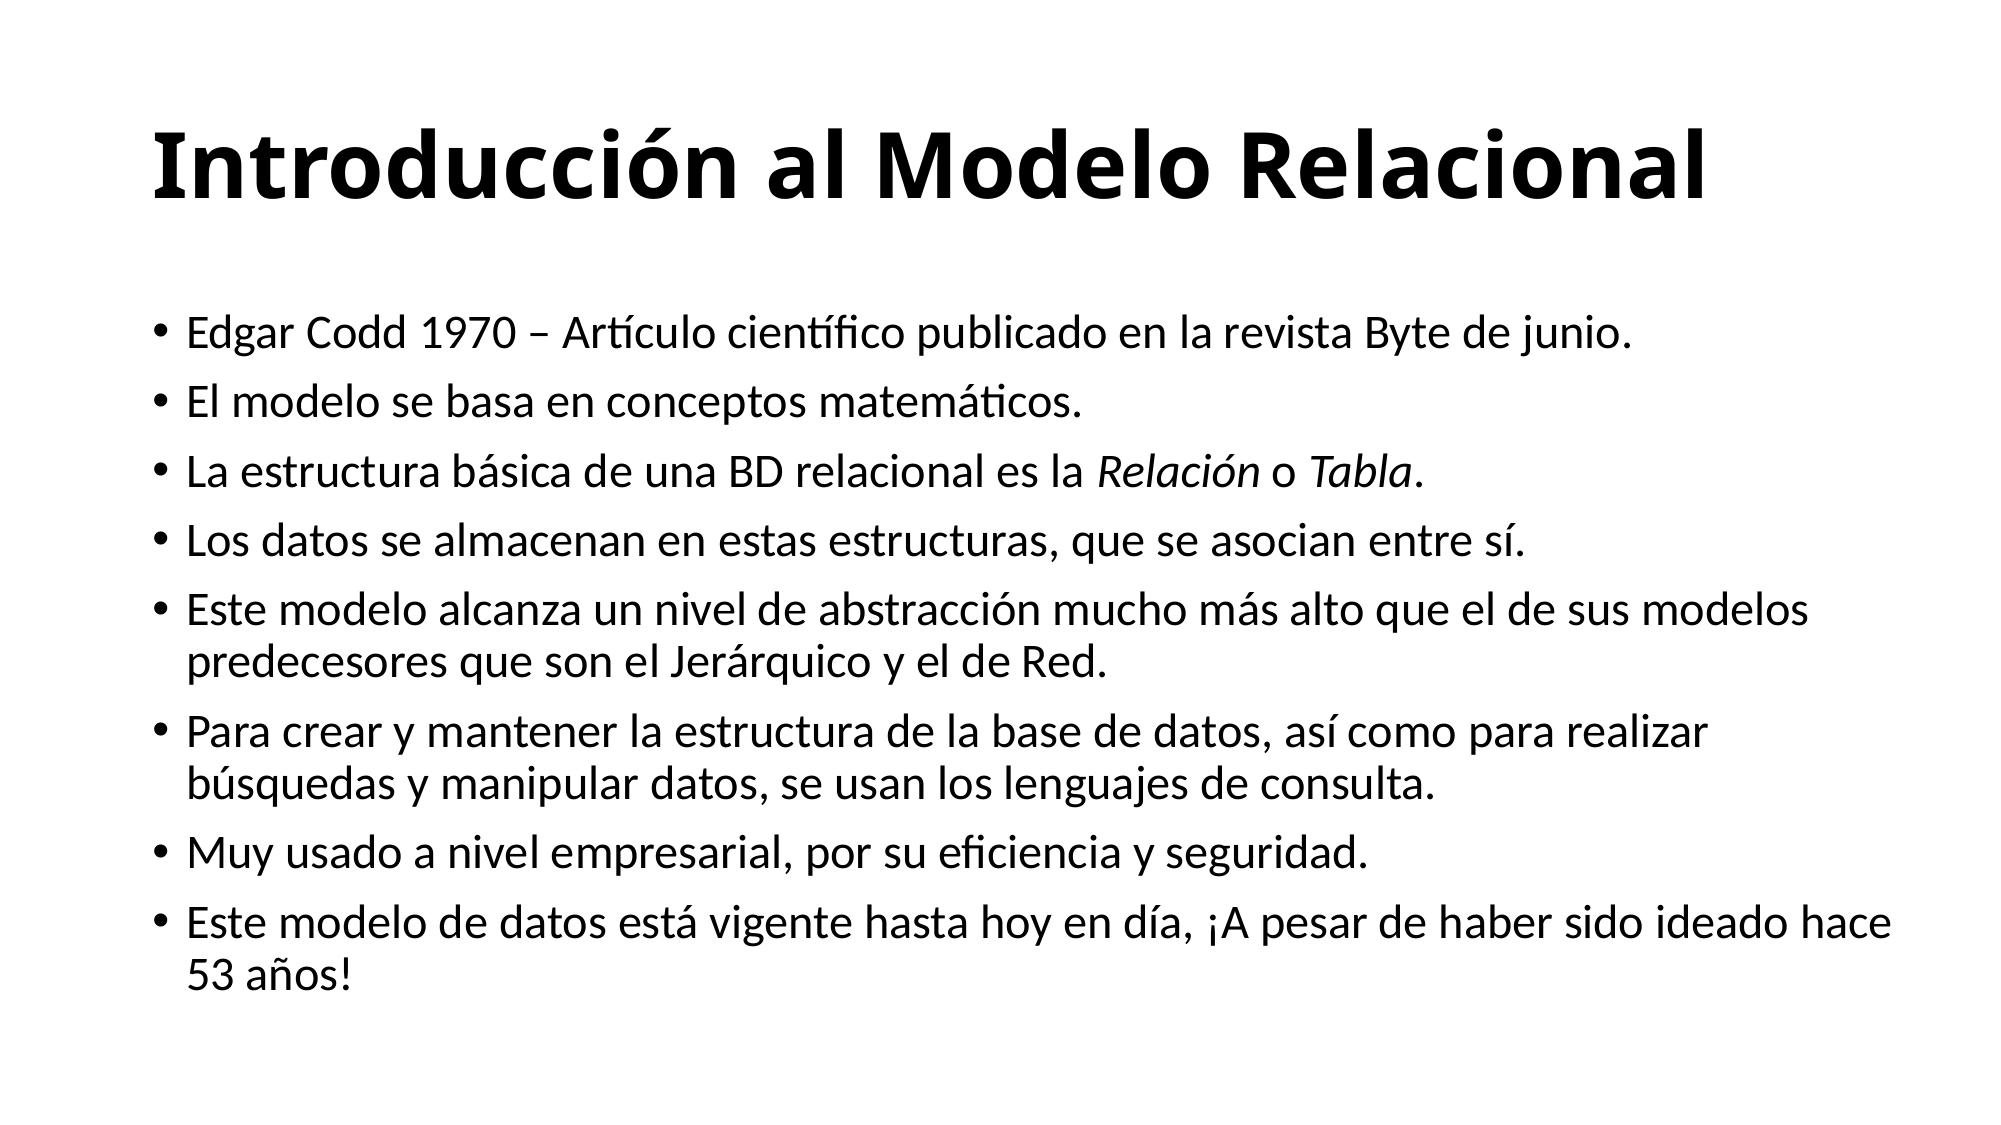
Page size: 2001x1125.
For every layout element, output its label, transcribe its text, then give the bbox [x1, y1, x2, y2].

list Edgar Codd 1970 – Artículo científico publicado en la revista Byte de junio. El modelo se basa en conceptos matemáticos. La estructura básica de una BD relacional es la Relación o Tabla. Los datos se almacenan en estas estructuras, que se asocian entre sí. Este modelo alcanza un nivel de abstracción mucho más alto que el de sus modelos predecesores que son el Jerárquico y el de Red. Para crear y mantener la estructura de la base de datos, así como para realizar búsquedas y manipular datos, se usan los lenguajes de consulta. Muy usado a nivel empresarial, por su eficiencia y seguridad. Este modelo de datos está vigente hasta hoy en día, ¡A pesar de haber sido ideado hace 53 años! [137, 299, 1914, 1014]
title Introducción al Modelo Relacional [137, 59, 1863, 278]
